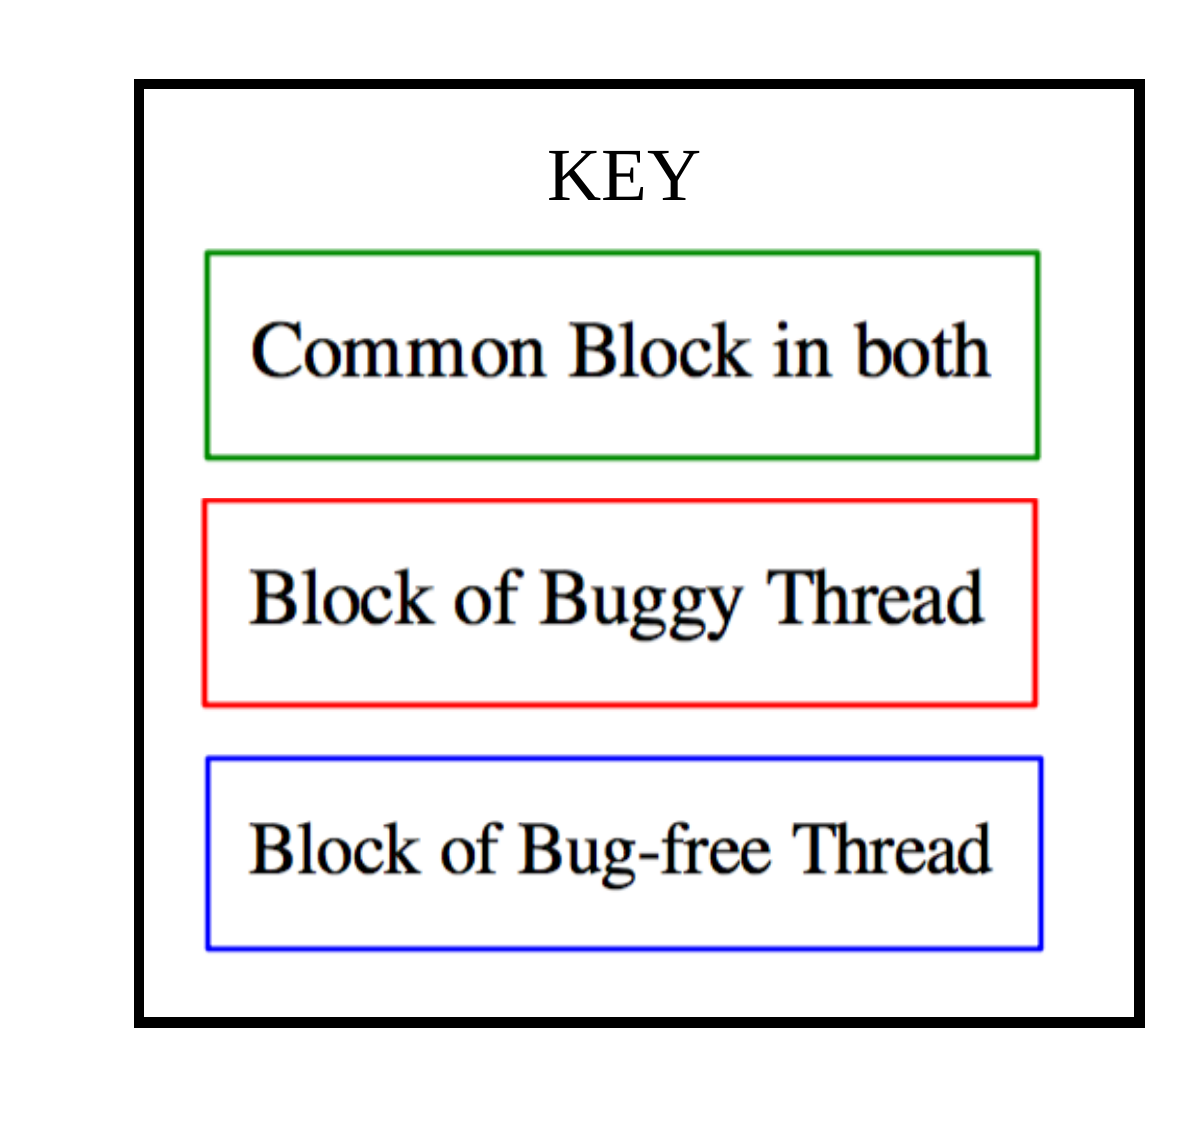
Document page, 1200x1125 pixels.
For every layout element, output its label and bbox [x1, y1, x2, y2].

text_box [174, 224, 1065, 998]
text_box [138, 83, 1141, 1023]
